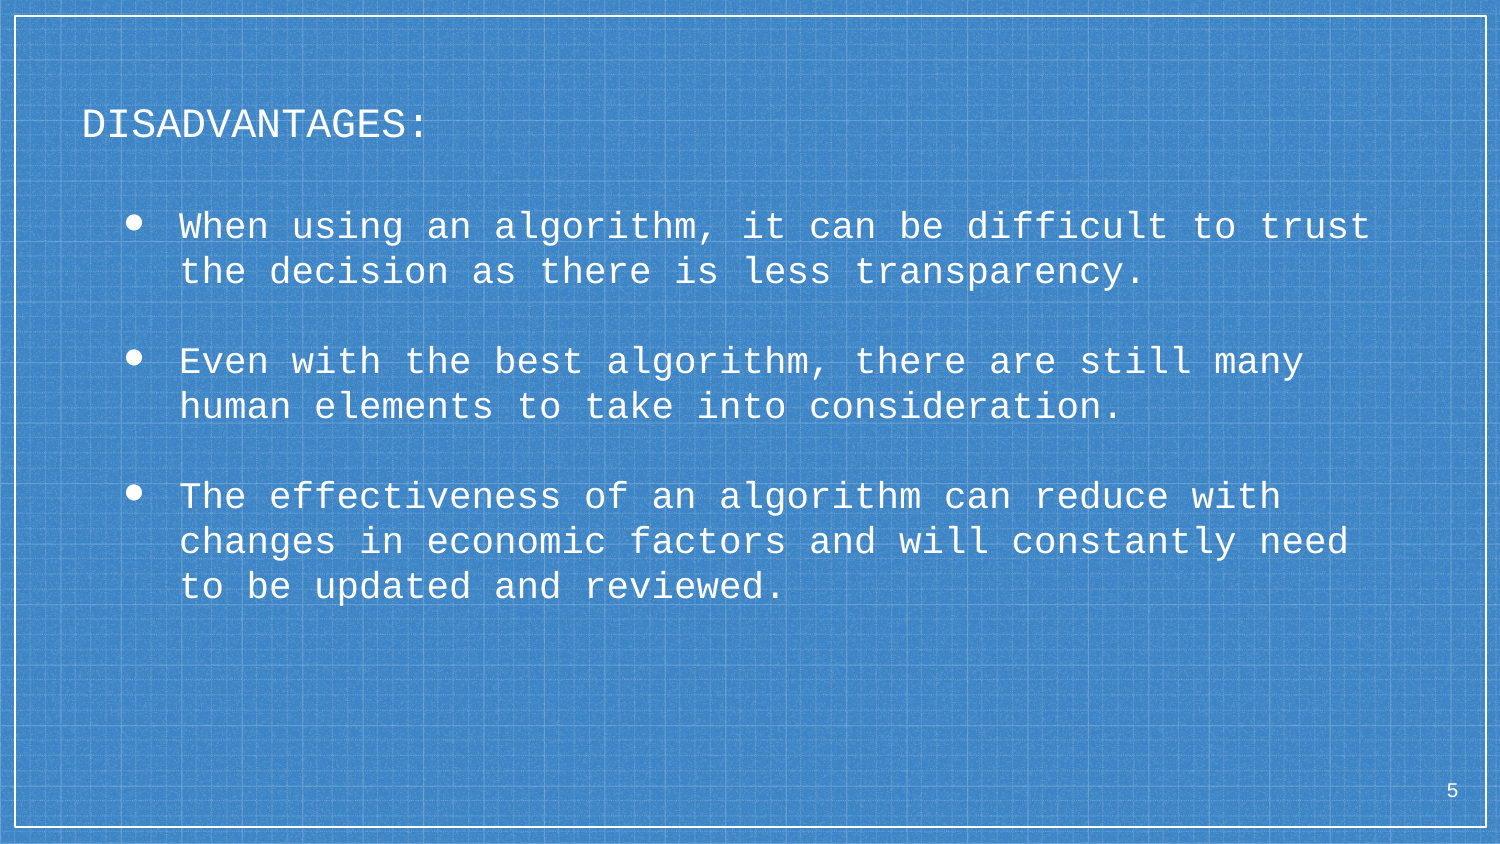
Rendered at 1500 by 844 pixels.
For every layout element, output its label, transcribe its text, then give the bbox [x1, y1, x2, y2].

title DISADVANTAGES: [66, 81, 1417, 149]
text_box When using an algorithm, it can be difficult to trust the decision as there is less transparency. Even with the best algorithm, there are still many human elements to take into consideration. The effectiveness of an algorithm can reduce with changes in economic factors and will constantly need to be updated and reviewed. [89, 185, 1411, 666]
slide_number ‹#› [1398, 761, 1474, 810]
picture [0, 0, 1500, 844]
